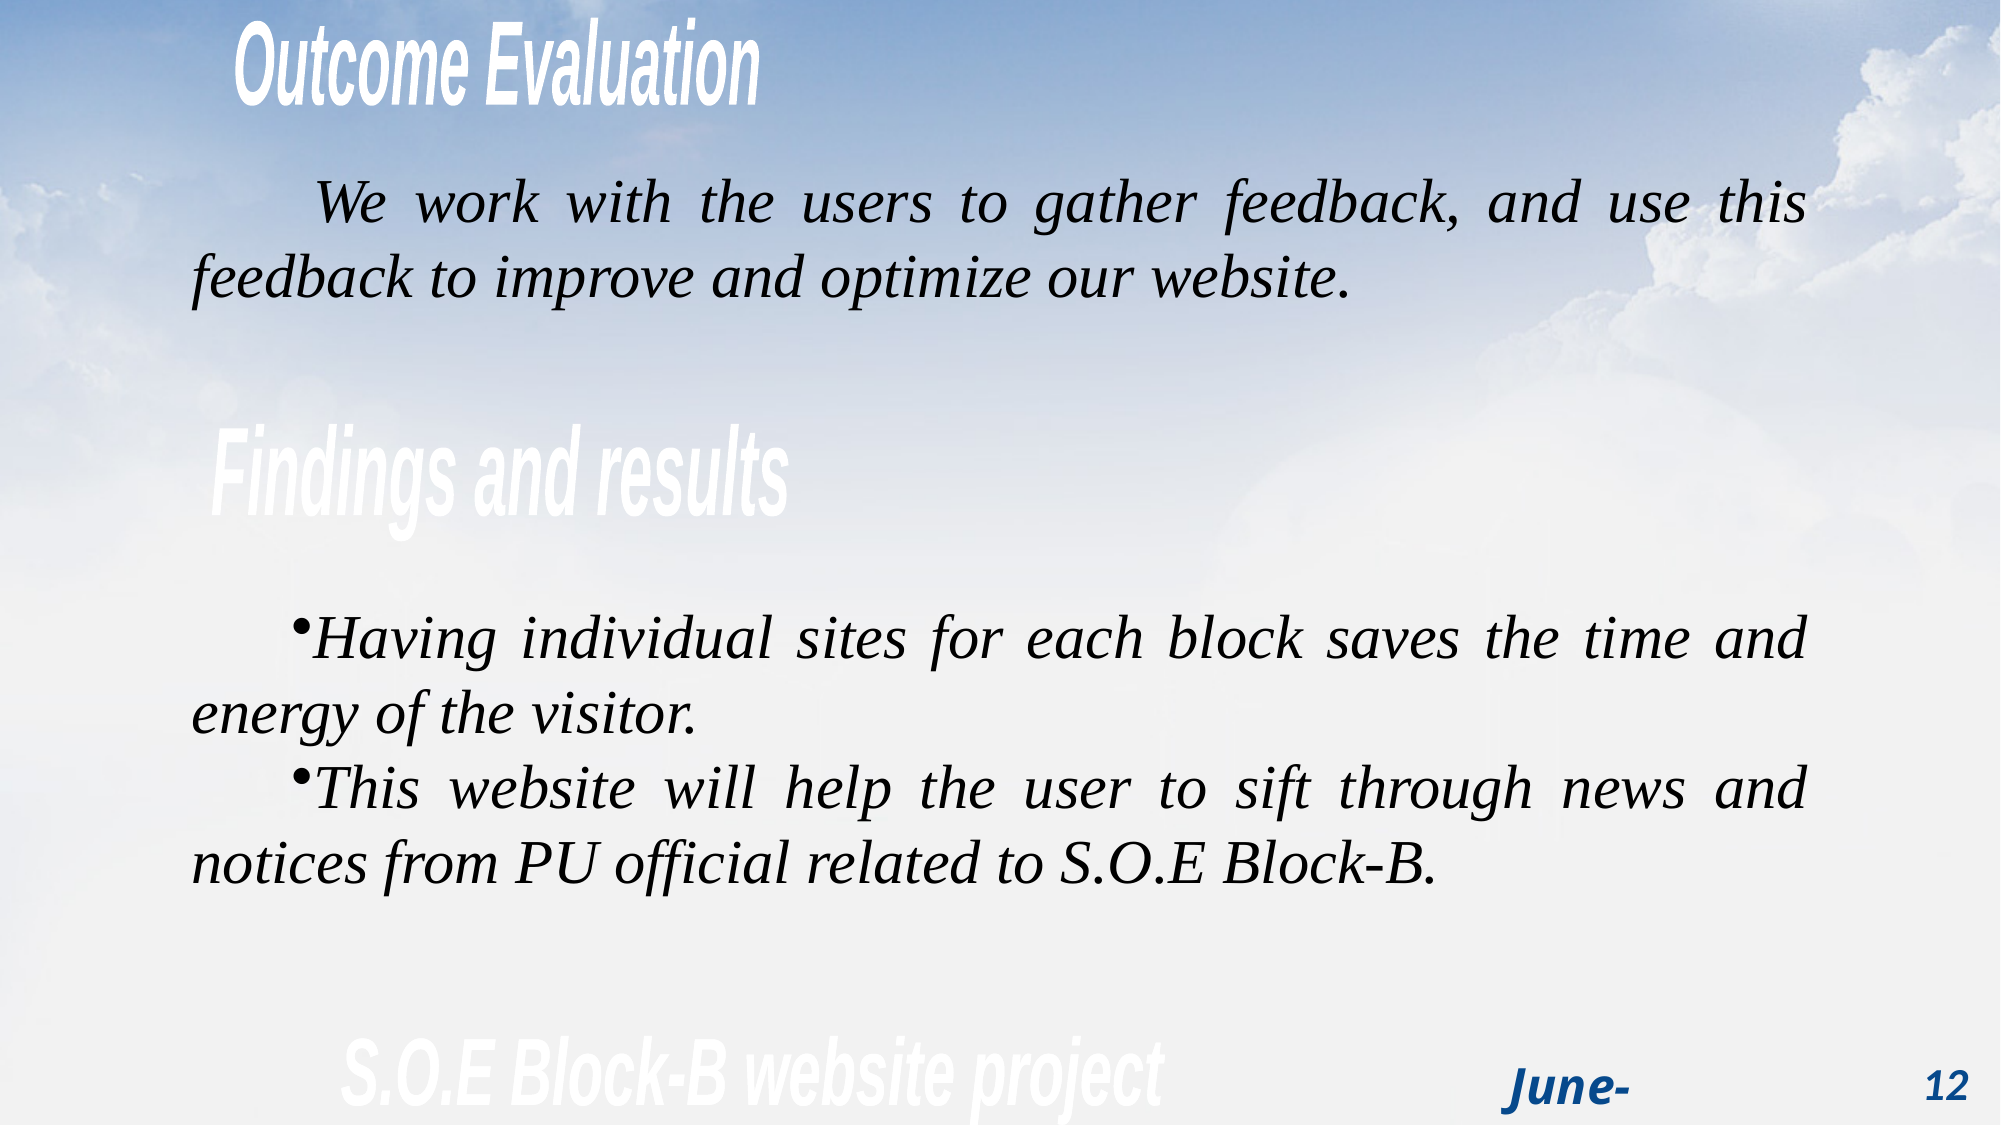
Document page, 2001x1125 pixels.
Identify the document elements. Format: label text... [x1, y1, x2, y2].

picture [0, 0, 2001, 1125]
text_box June-2022 [1494, 1047, 1723, 1123]
text_box 12 [1906, 1047, 2000, 1125]
text_box Having individual sites for each block saves the time and energy of the visitor. This website will help the user to sift through news and notices from PU official related to S.O.E Block-B. [176, 588, 1825, 907]
text_box We work with the users to gather feedback, and use this feedback to improve and optimize our website. [176, 152, 1825, 318]
